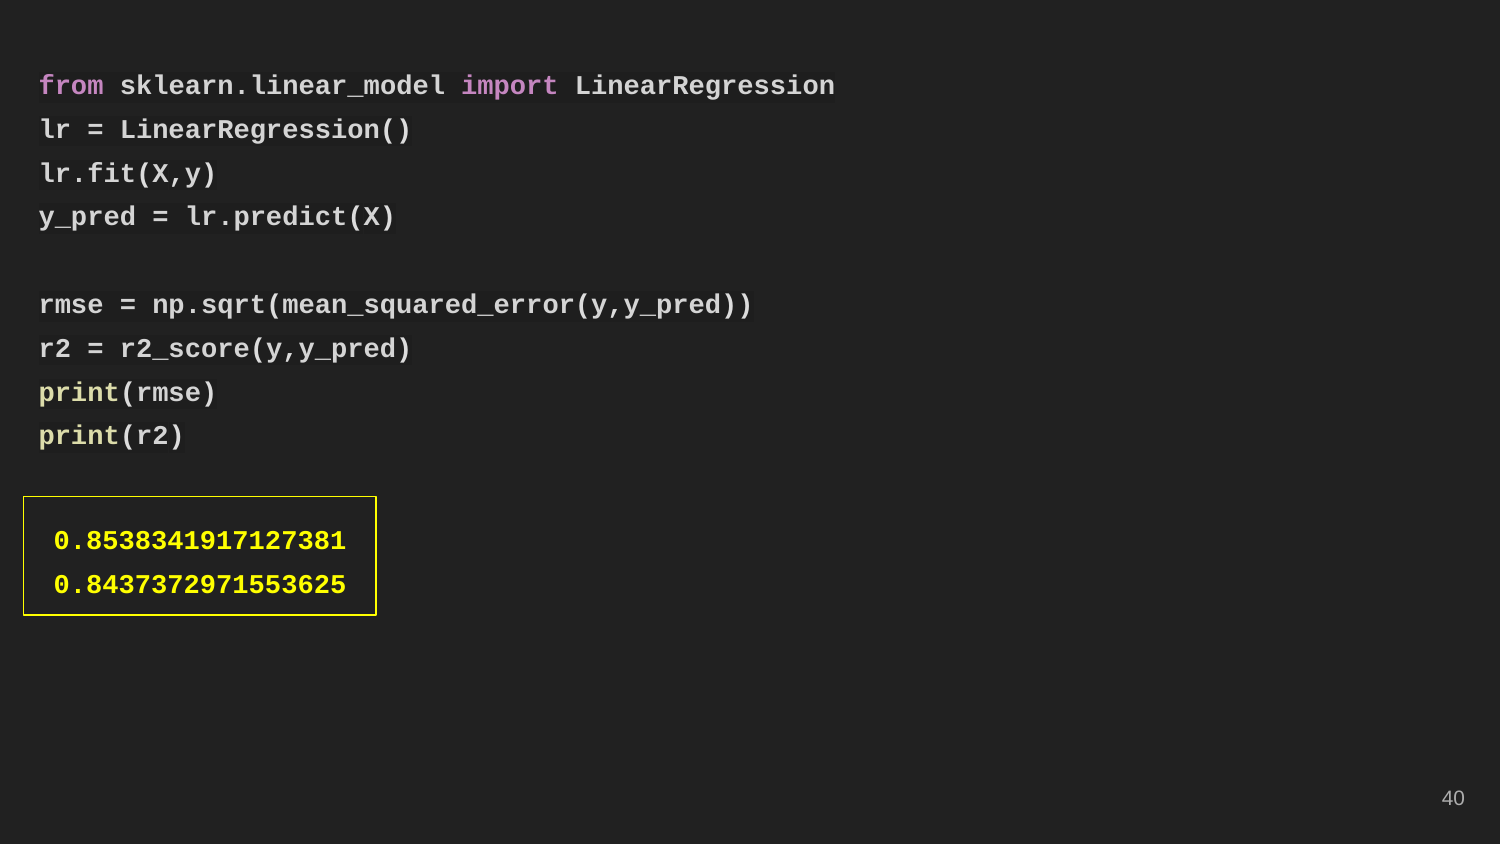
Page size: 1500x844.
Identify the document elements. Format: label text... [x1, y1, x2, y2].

text_box from sklearn.linear_model import LinearRegression lr = LinearRegression() lr.fit(X,y) y_pred = lr.predict(X) rmse = np.sqrt(mean_squared_error(y,y_pred)) r2 = r2_score(y,y_pred) print(rmse) print(r2) [23, 40, 1477, 788]
text_box 0.8538341917127381 0.8437372971553625 [23, 496, 377, 616]
slide_number ‹#› [1389, 764, 1480, 830]
